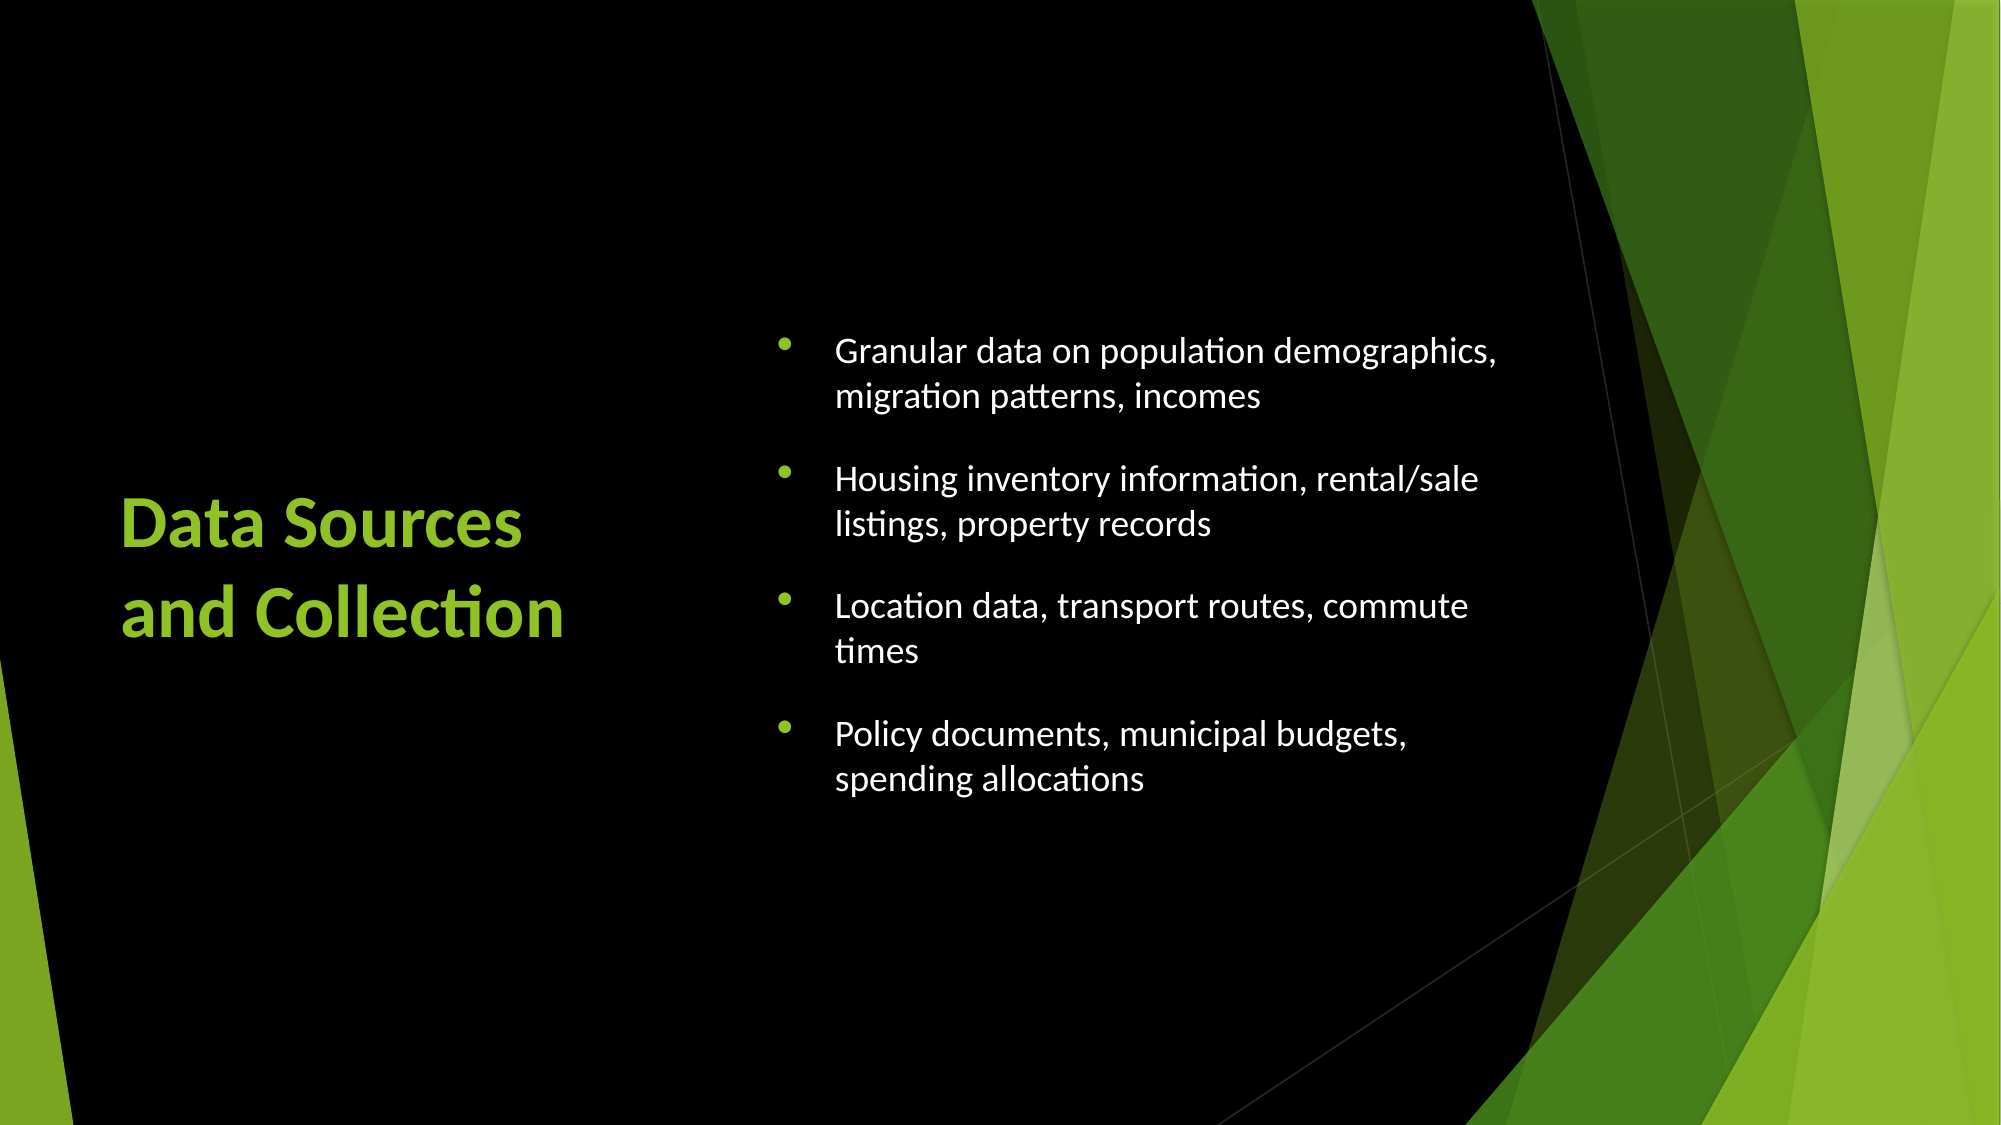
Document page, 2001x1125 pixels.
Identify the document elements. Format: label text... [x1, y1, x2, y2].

list Granular data on population demographics, migration patterns, incomes Housing inventory information, rental/sale listings, property records Location data, transport routes, commute times Policy documents, municipal budgets, spending allocations [763, 133, 1522, 991]
title Data Sources and Collection [105, 133, 658, 991]
